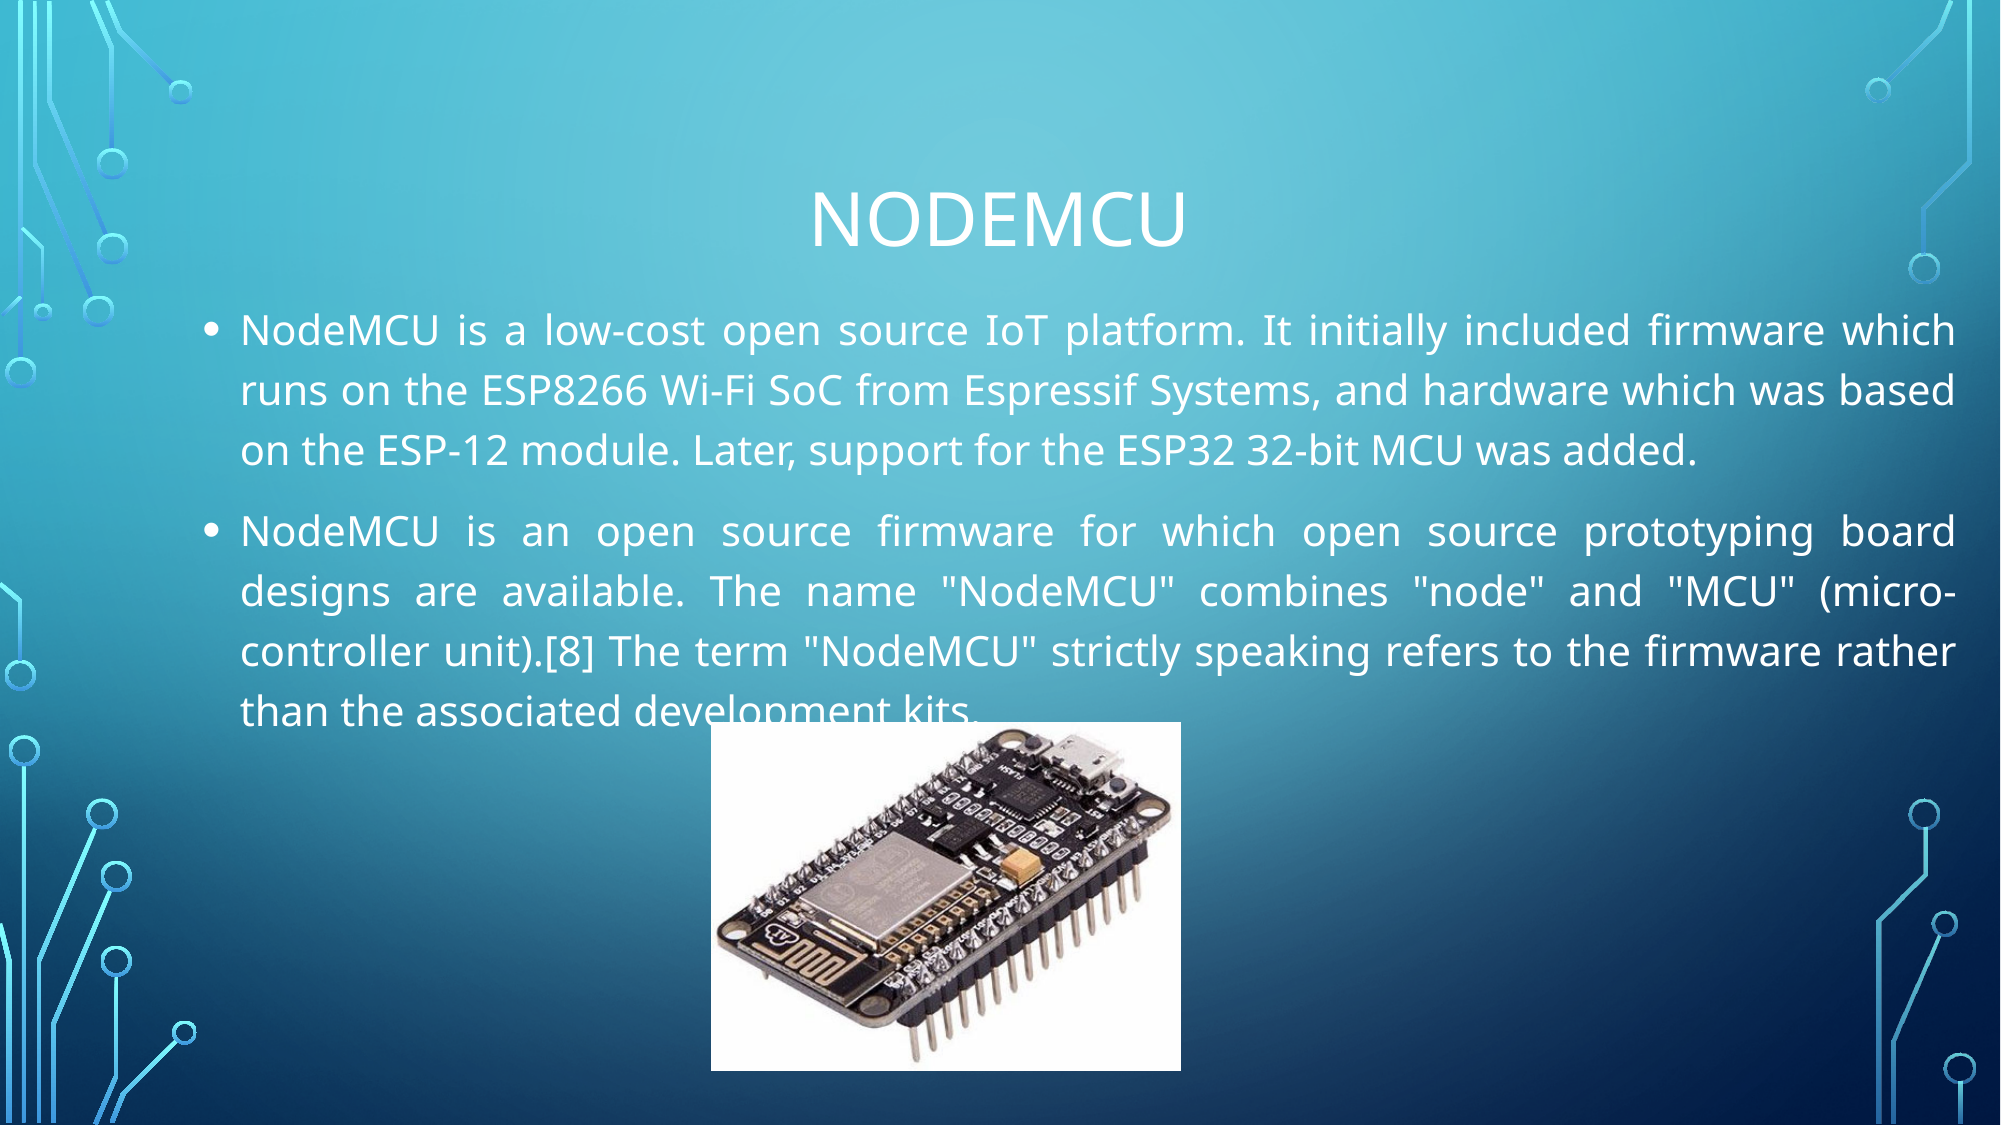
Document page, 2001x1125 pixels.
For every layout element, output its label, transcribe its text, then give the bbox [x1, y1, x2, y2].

title Nodemcu [187, 101, 1813, 286]
list NodeMCU is a low-cost open source IoT platform. It initially included firmware which runs on the ESP8266 Wi-Fi SoC from Espressif Systems, and hardware which was based on the ESP-12 module. Later, support for the ESP32 32-bit MCU was added. NodeMCU is an open source firmware for which open source prototyping board designs are available. The name "NodeMCU" combines "node" and "MCU" (micro-controller unit).[8] The term "NodeMCU" strictly speaking refers to the firmware rather than the associated development kits. [187, 286, 1973, 1125]
picture [710, 722, 1181, 1072]
